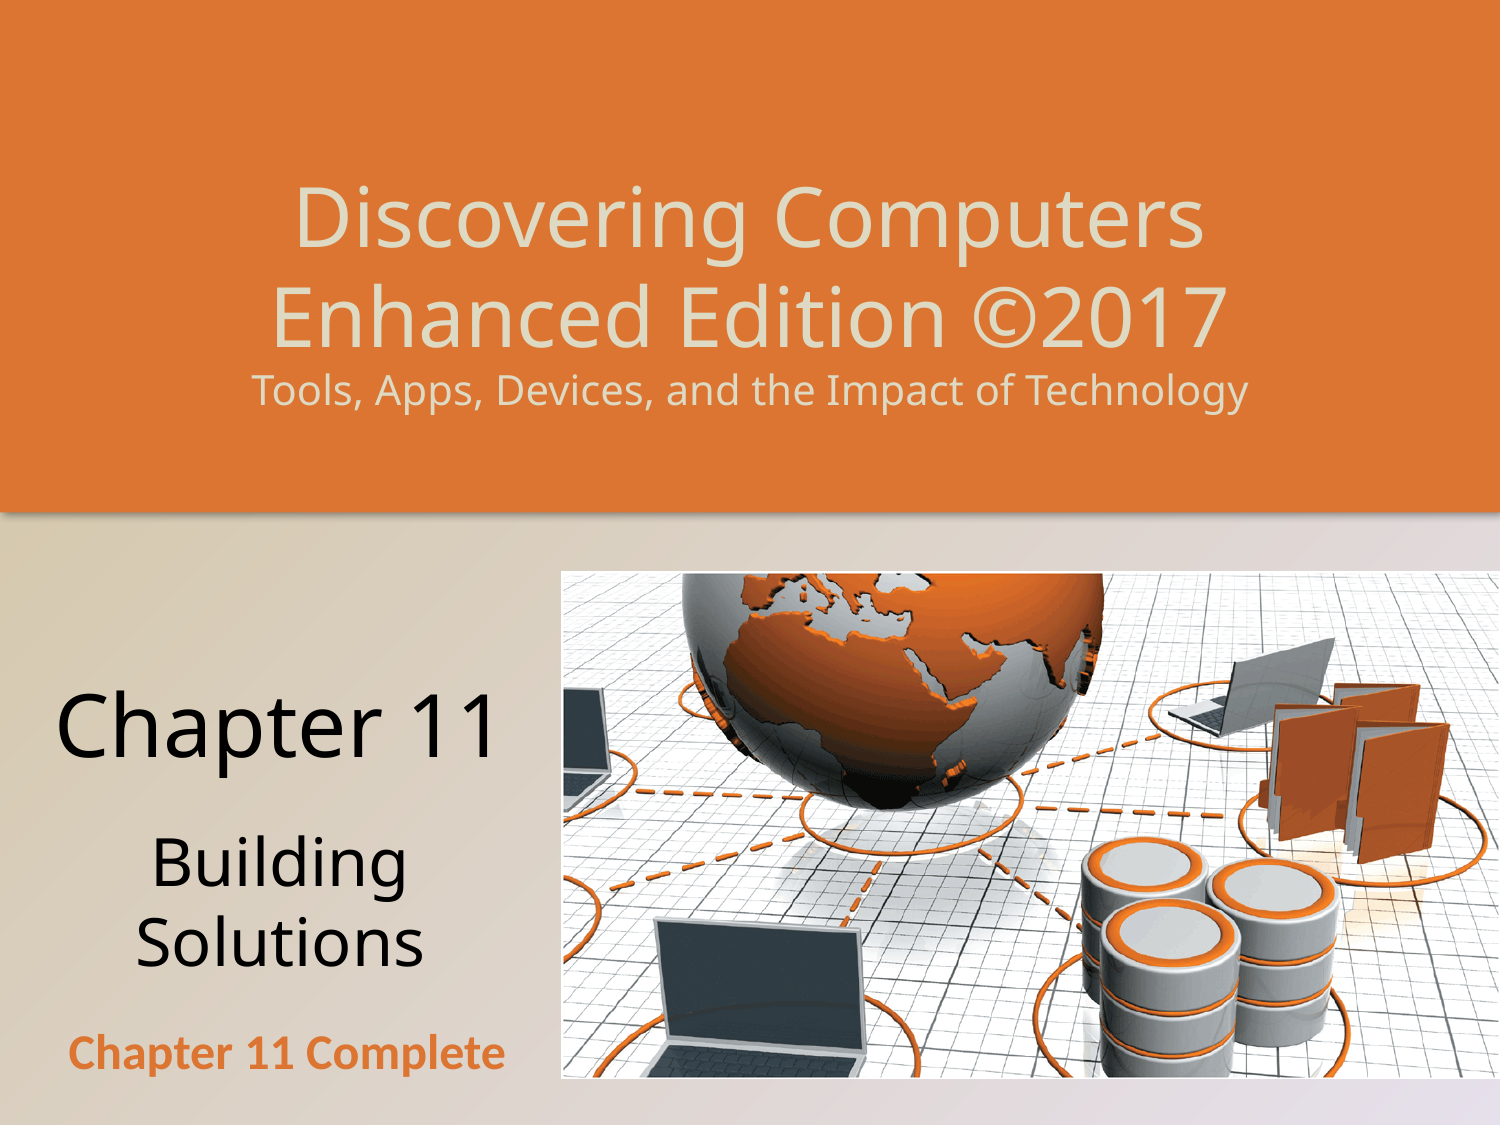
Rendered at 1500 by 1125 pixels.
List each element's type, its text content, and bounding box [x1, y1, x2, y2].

text_box Chapter 11 Complete [24, 1012, 550, 1088]
picture [561, 571, 1500, 1079]
